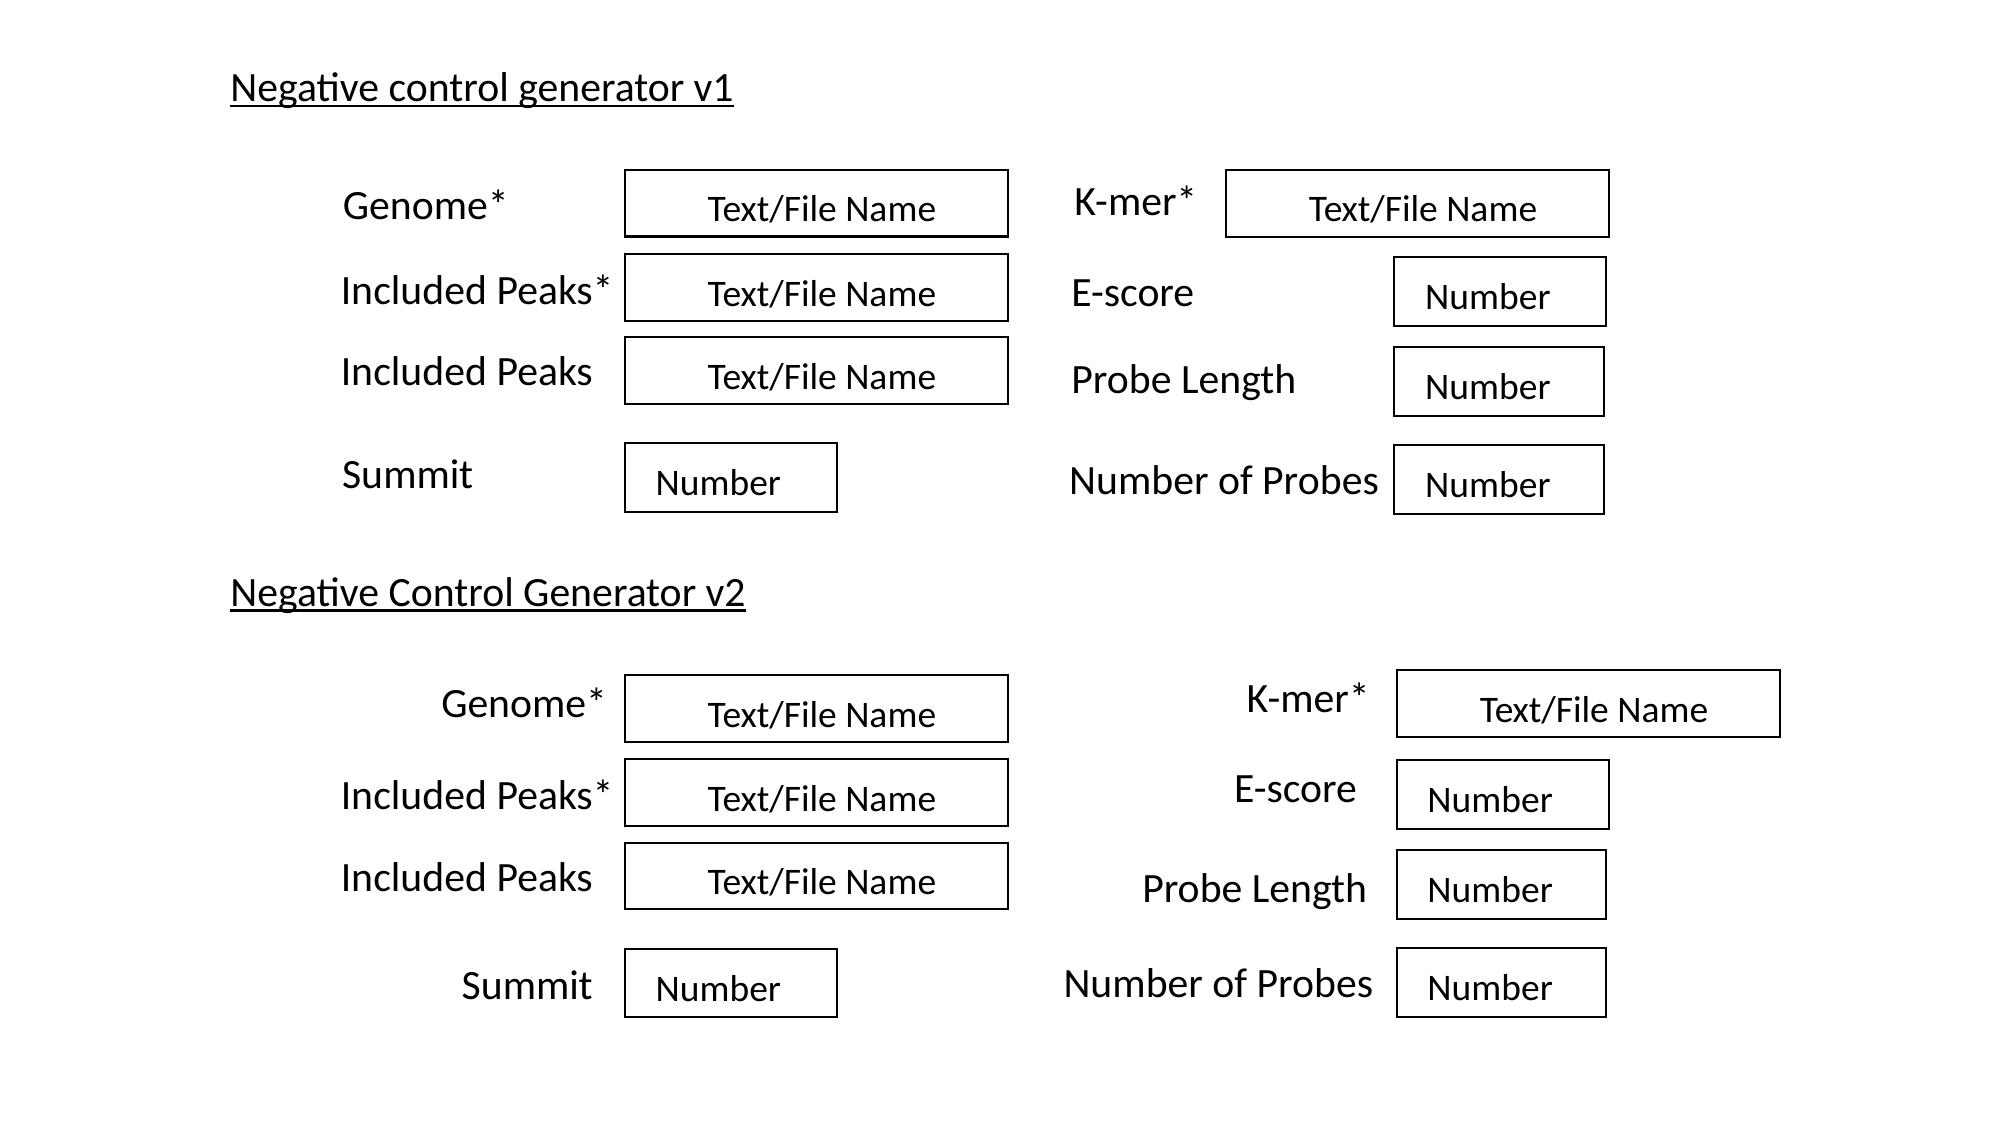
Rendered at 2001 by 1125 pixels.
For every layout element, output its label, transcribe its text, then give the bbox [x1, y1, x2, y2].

text_box Genome* [426, 668, 653, 734]
text_box Number of Probes [1054, 445, 1393, 510]
text_box Summit [446, 950, 611, 1015]
text_box K-mer* [1231, 663, 1458, 729]
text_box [1396, 948, 1607, 1018]
text_box Probe Length [1056, 344, 1420, 410]
text_box E-score [1056, 257, 1382, 322]
text_box Included Peaks [326, 336, 619, 402]
text_box K-mer* [1059, 165, 1286, 231]
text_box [624, 443, 837, 513]
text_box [1396, 669, 1780, 737]
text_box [1396, 760, 1609, 829]
text_box Included Peaks* [326, 760, 624, 826]
text_box Probe Length [1127, 853, 1389, 919]
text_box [1394, 445, 1604, 515]
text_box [624, 759, 1008, 827]
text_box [1225, 169, 1609, 237]
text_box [624, 674, 1008, 742]
text_box Genome* [328, 170, 555, 236]
text_box Included Peaks* [326, 255, 624, 321]
text_box Number of Probes [1048, 948, 1396, 1014]
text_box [1396, 850, 1607, 920]
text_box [624, 842, 1008, 910]
text_box Summit [327, 439, 653, 505]
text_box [624, 948, 837, 1018]
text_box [1394, 346, 1604, 417]
text_box Included Peaks [326, 842, 619, 907]
text_box Negative Control Generator v2 [215, 556, 801, 622]
text_box Negative control generator v1 [215, 52, 801, 118]
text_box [1394, 256, 1607, 326]
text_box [624, 337, 1008, 405]
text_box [624, 254, 1008, 321]
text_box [624, 169, 1008, 237]
text_box E-score [1219, 753, 1393, 819]
